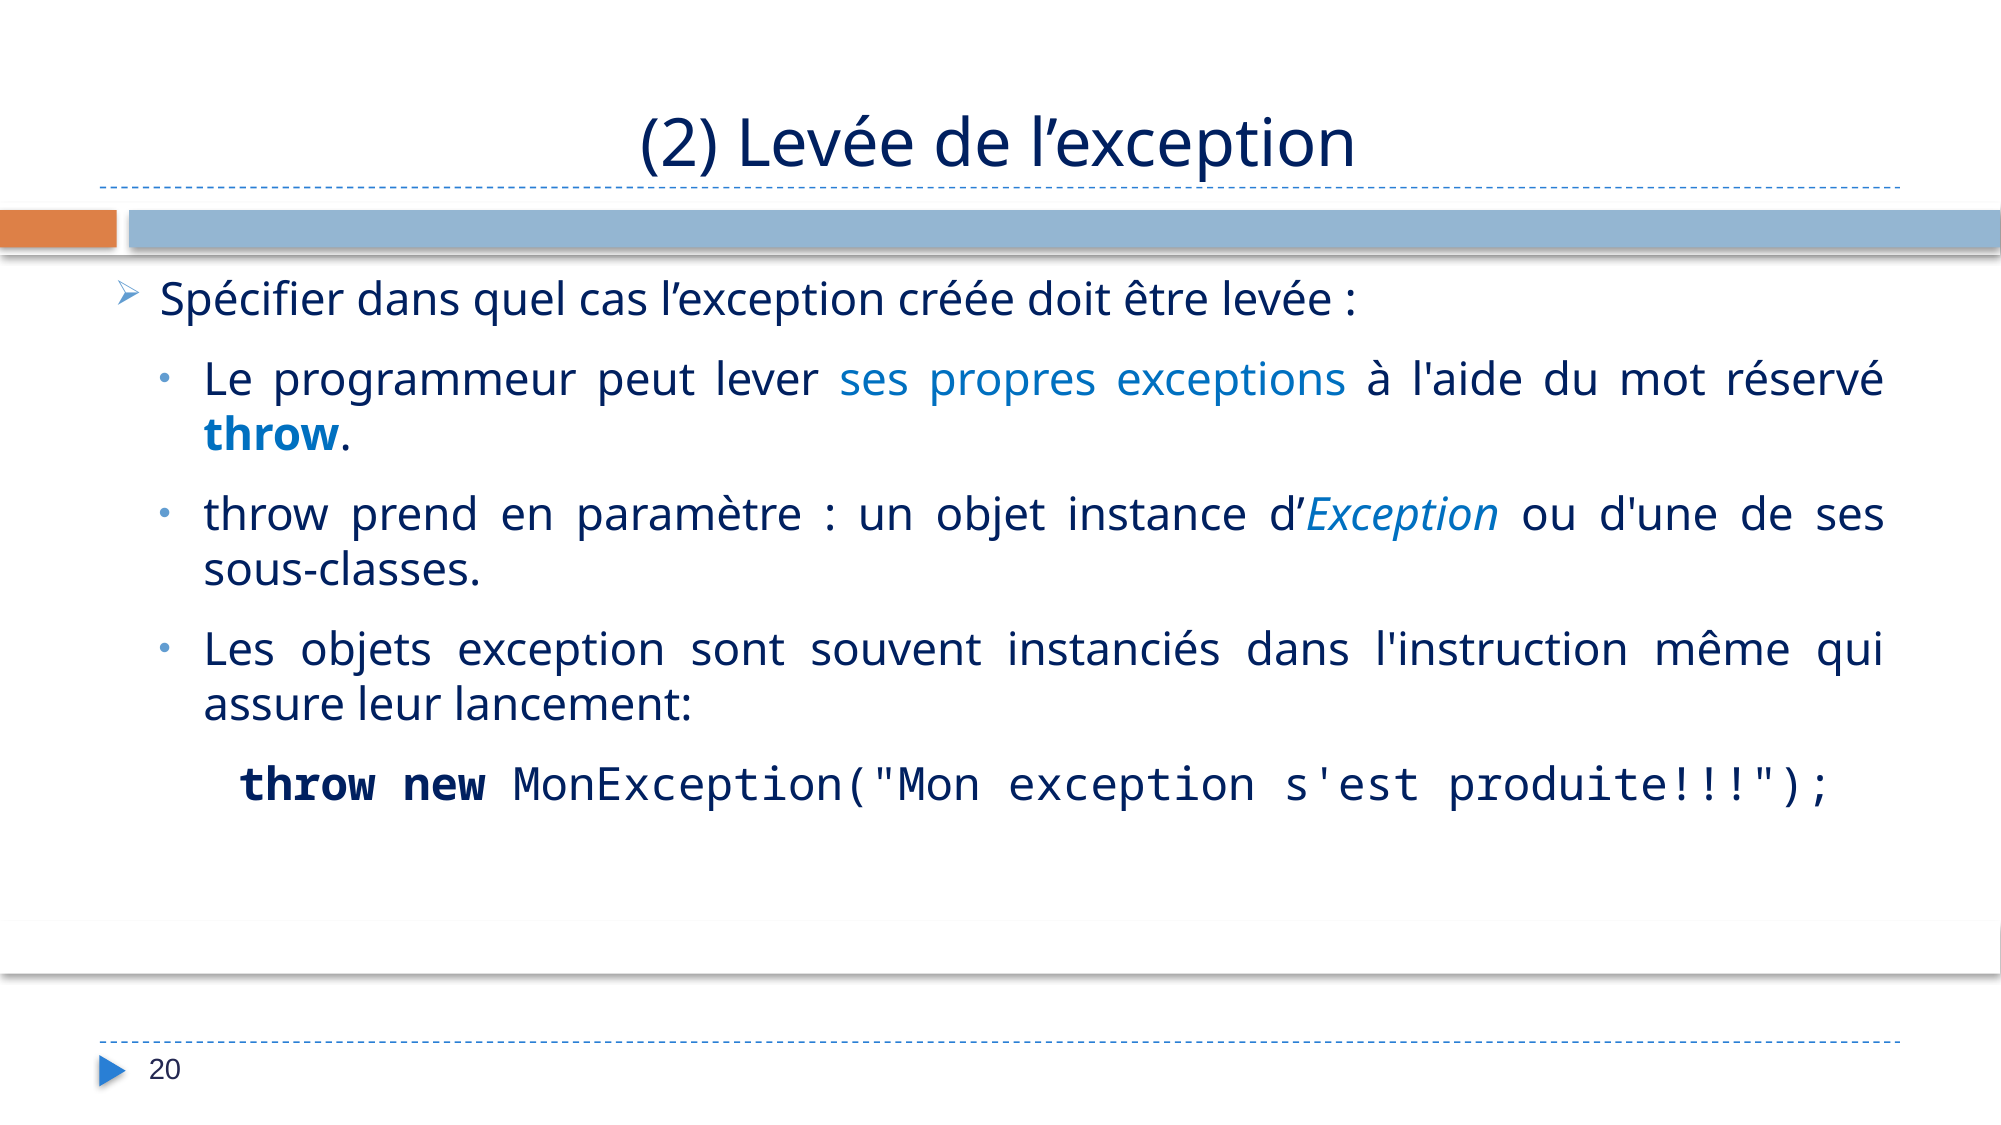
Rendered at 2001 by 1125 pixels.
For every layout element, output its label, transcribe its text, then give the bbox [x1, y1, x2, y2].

list Spécifier dans quel cas l’exception créée doit être levée : Le programmeur peut lever ses propres exceptions à l'aide du mot réservé throw. throw prend en paramètre : un objet instance d’Exception ou d'une de ses sous-classes. Les objets exception sont souvent instanciés dans l'instruction même qui assure leur lancement: throw new MonException("Mon exception s'est produite!!!"); [99, 262, 1900, 1003]
slide_number 20 [133, 1042, 568, 1103]
title (2) Levée de l’exception [99, 24, 1900, 188]
